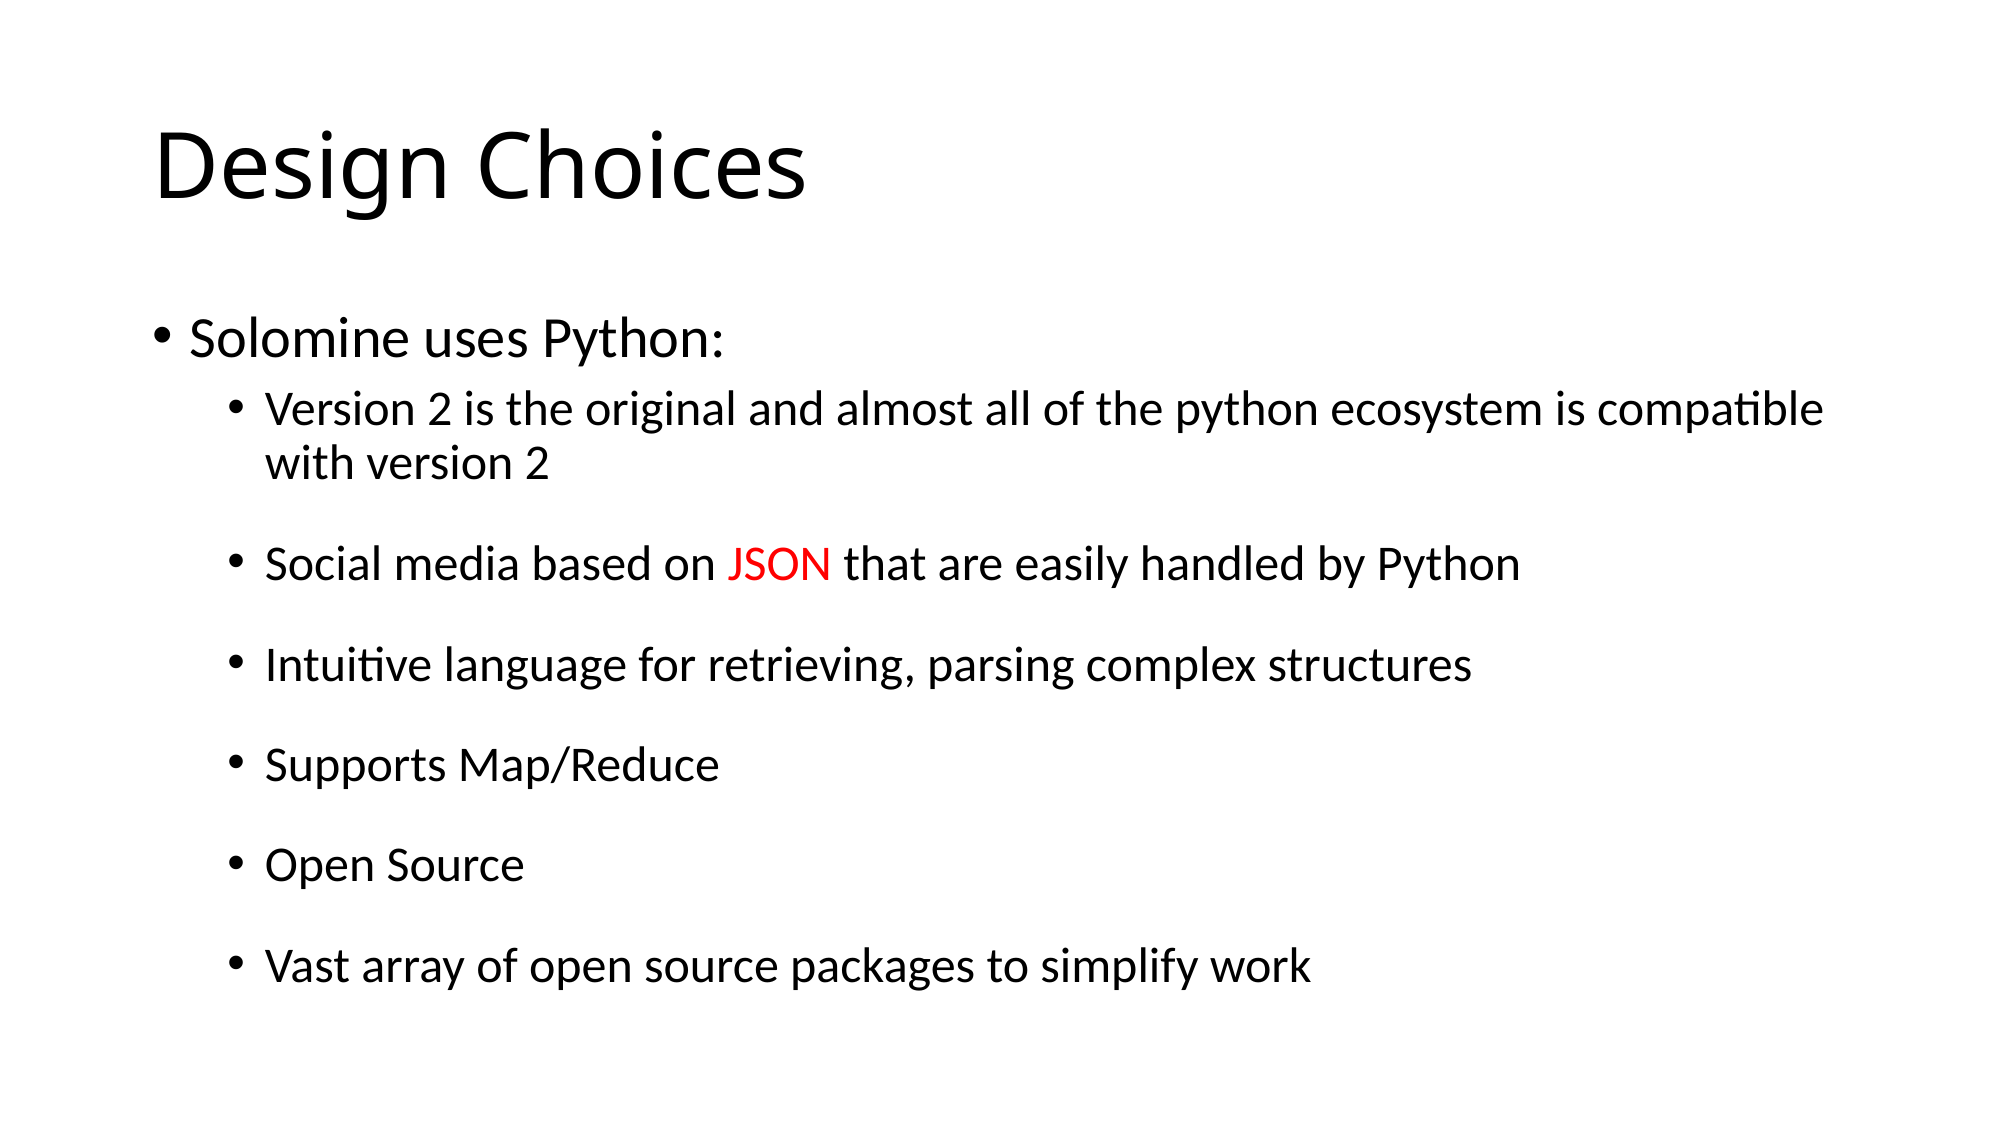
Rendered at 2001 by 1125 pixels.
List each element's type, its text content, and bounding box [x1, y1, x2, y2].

list Solomine uses Python: Version 2 is the original and almost all of the python ecosystem is compatible with version 2 Social media based on JSON that are easily handled by Python Intuitive language for retrieving, parsing complex structures Supports Map/Reduce Open Source Vast array of open source packages to simplify work [137, 299, 1863, 1014]
title Design Choices [137, 59, 1863, 278]
